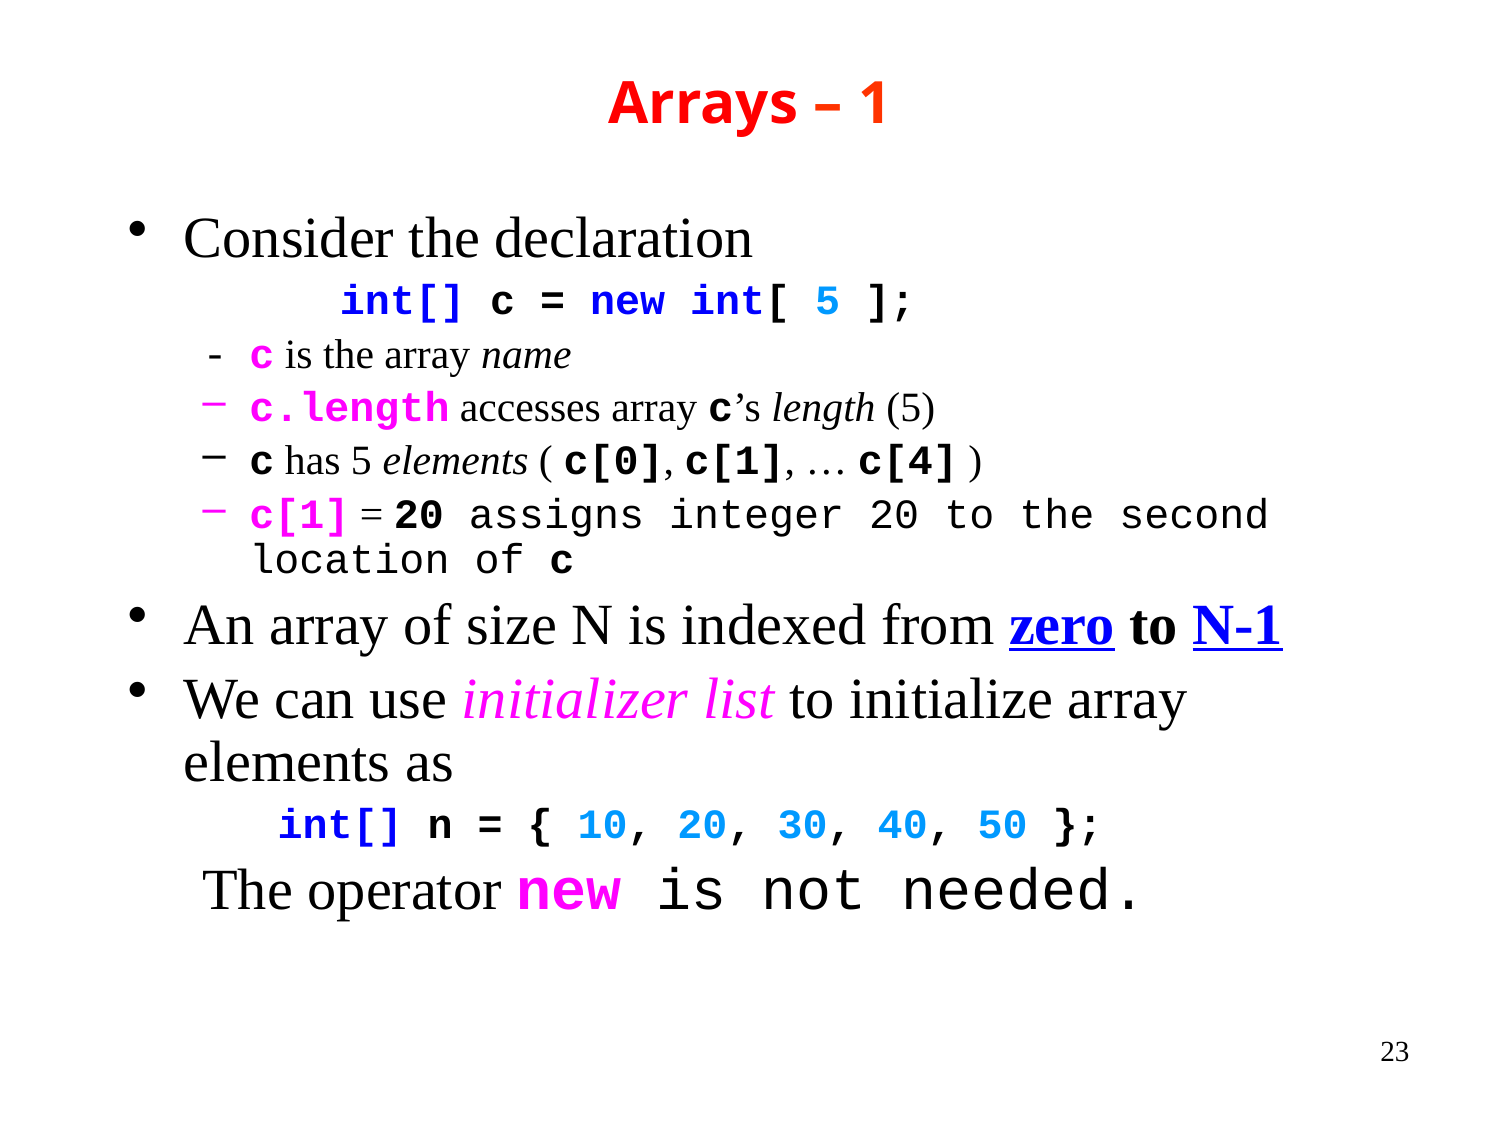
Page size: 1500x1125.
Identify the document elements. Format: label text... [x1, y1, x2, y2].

slide_number 23 [1112, 1025, 1425, 1100]
list Consider the declaration int[] c = new int[ 5 ]; - c is the array name c.length accesses array c’s length (5) c has 5 elements ( c[0], c[1], … c[4] ) c[1] = 20 assigns integer 20 to the second location of c An array of size N is indexed from zero to N-1 We can use initializer list to initialize array elements as int[] n = { 10, 20, 30, 40, 50 }; The operator new is not needed. [112, 200, 1388, 1063]
title Arrays – 1 [112, 12, 1388, 188]
